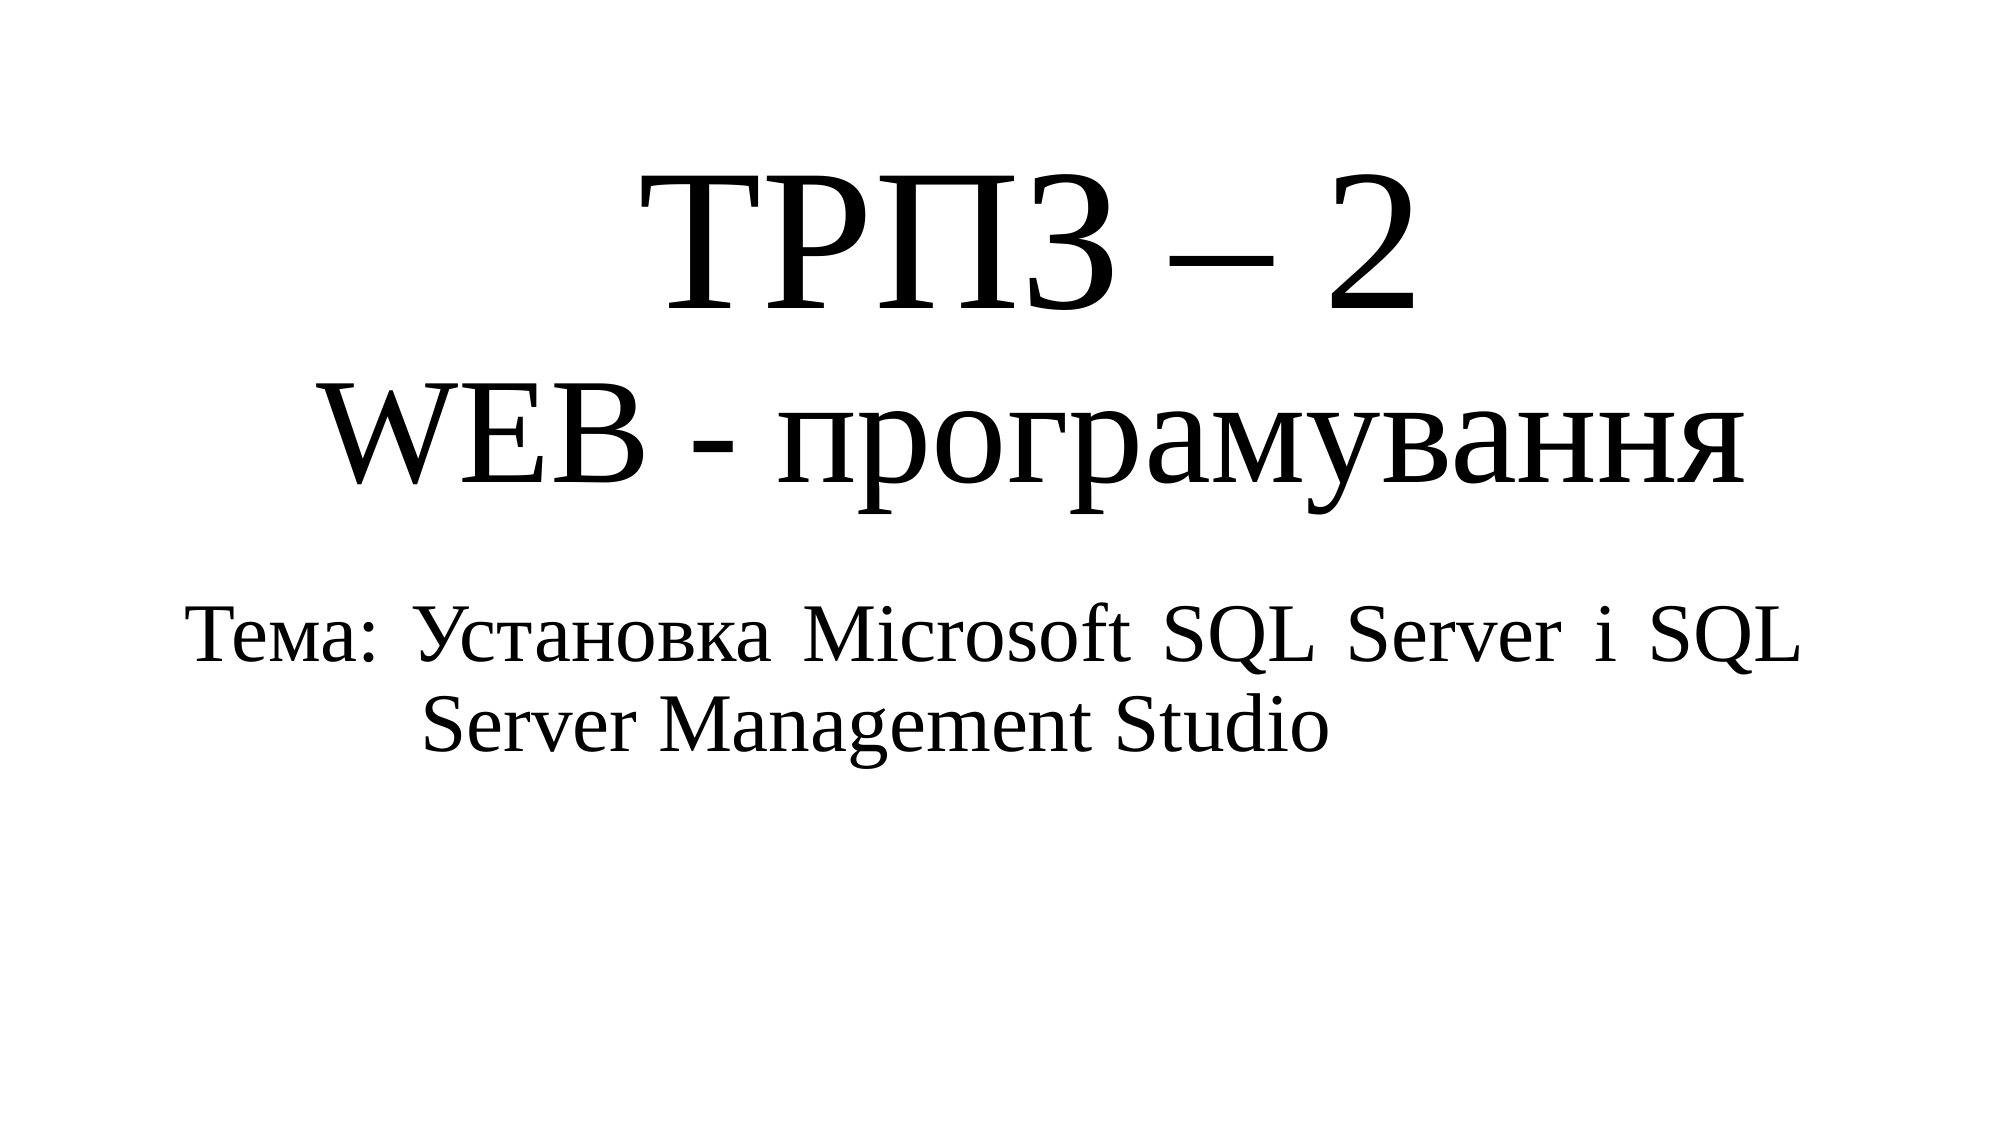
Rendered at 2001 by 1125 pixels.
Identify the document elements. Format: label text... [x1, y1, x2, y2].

subtitle Тема: Установка Microsoft SQL Server і SQL Server Management Studio [169, 581, 1817, 969]
title ТРПЗ – 2 WEB - програмування [140, 126, 1924, 523]
